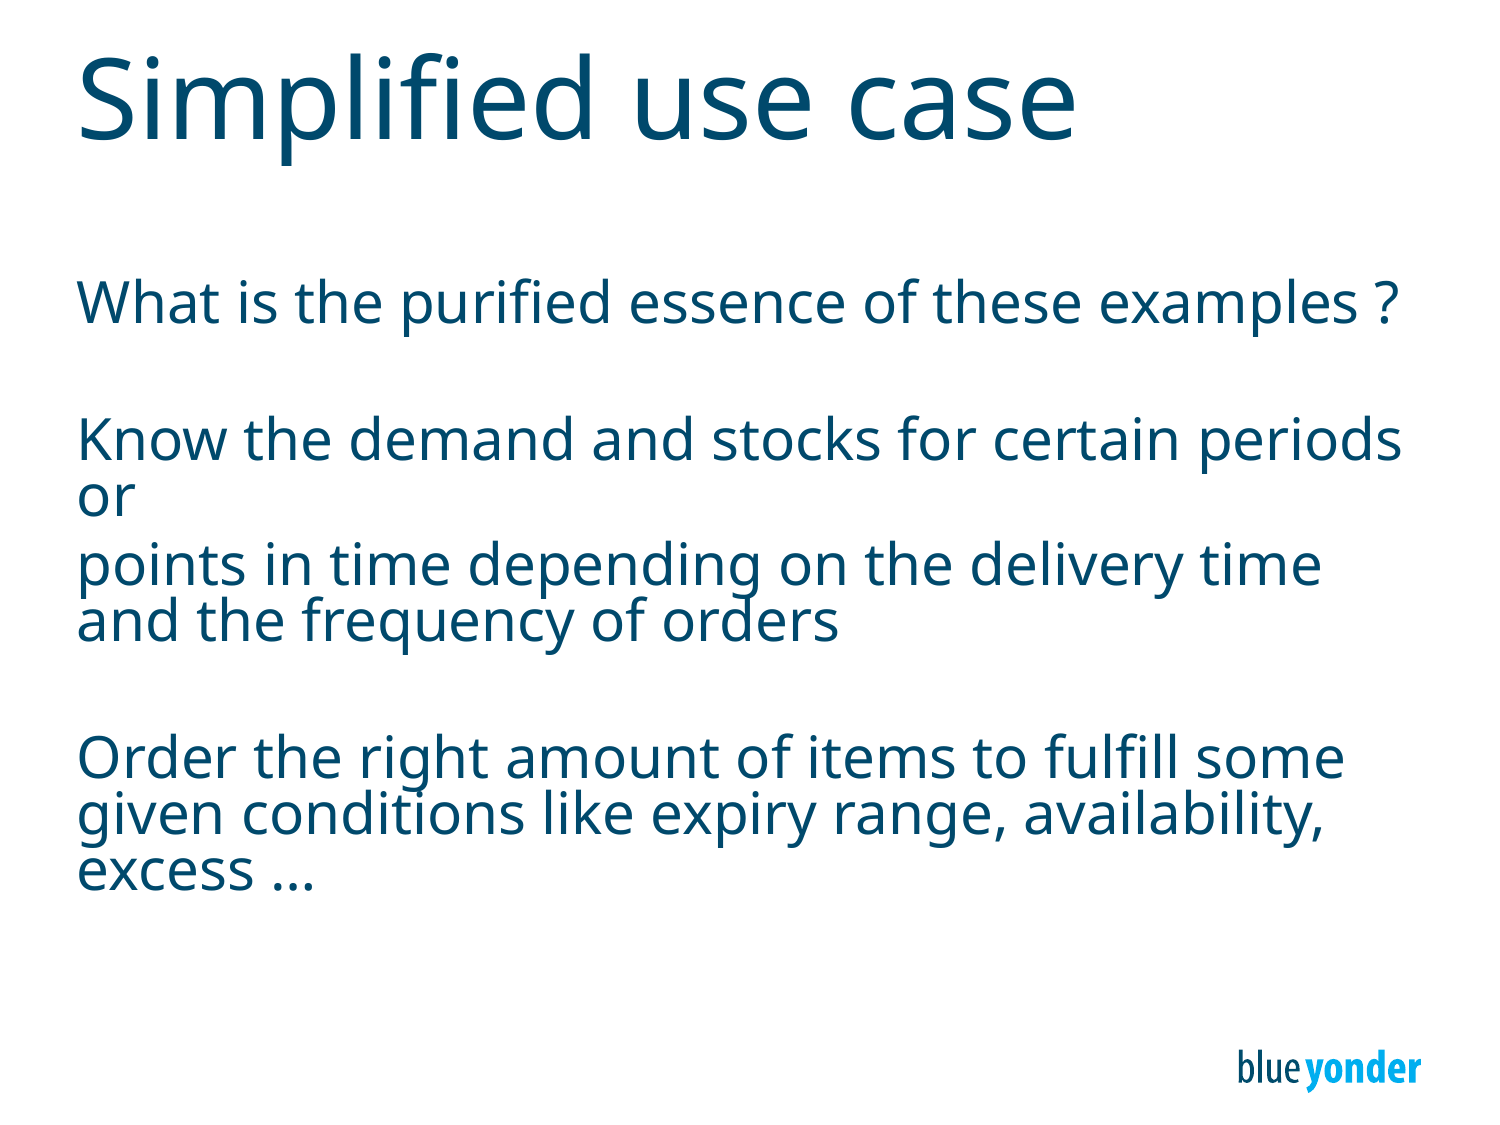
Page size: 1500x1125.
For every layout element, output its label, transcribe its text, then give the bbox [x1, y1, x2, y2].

title Simplified use case [76, 0, 1424, 278]
list What is the purified essence of these examples ? Know the demand and stocks for certain periods or points in time depending on the delivery time and the frequency of orders Order the right amount of items to fulfill some given conditions like expiry range, availability, excess … [76, 278, 1424, 1024]
